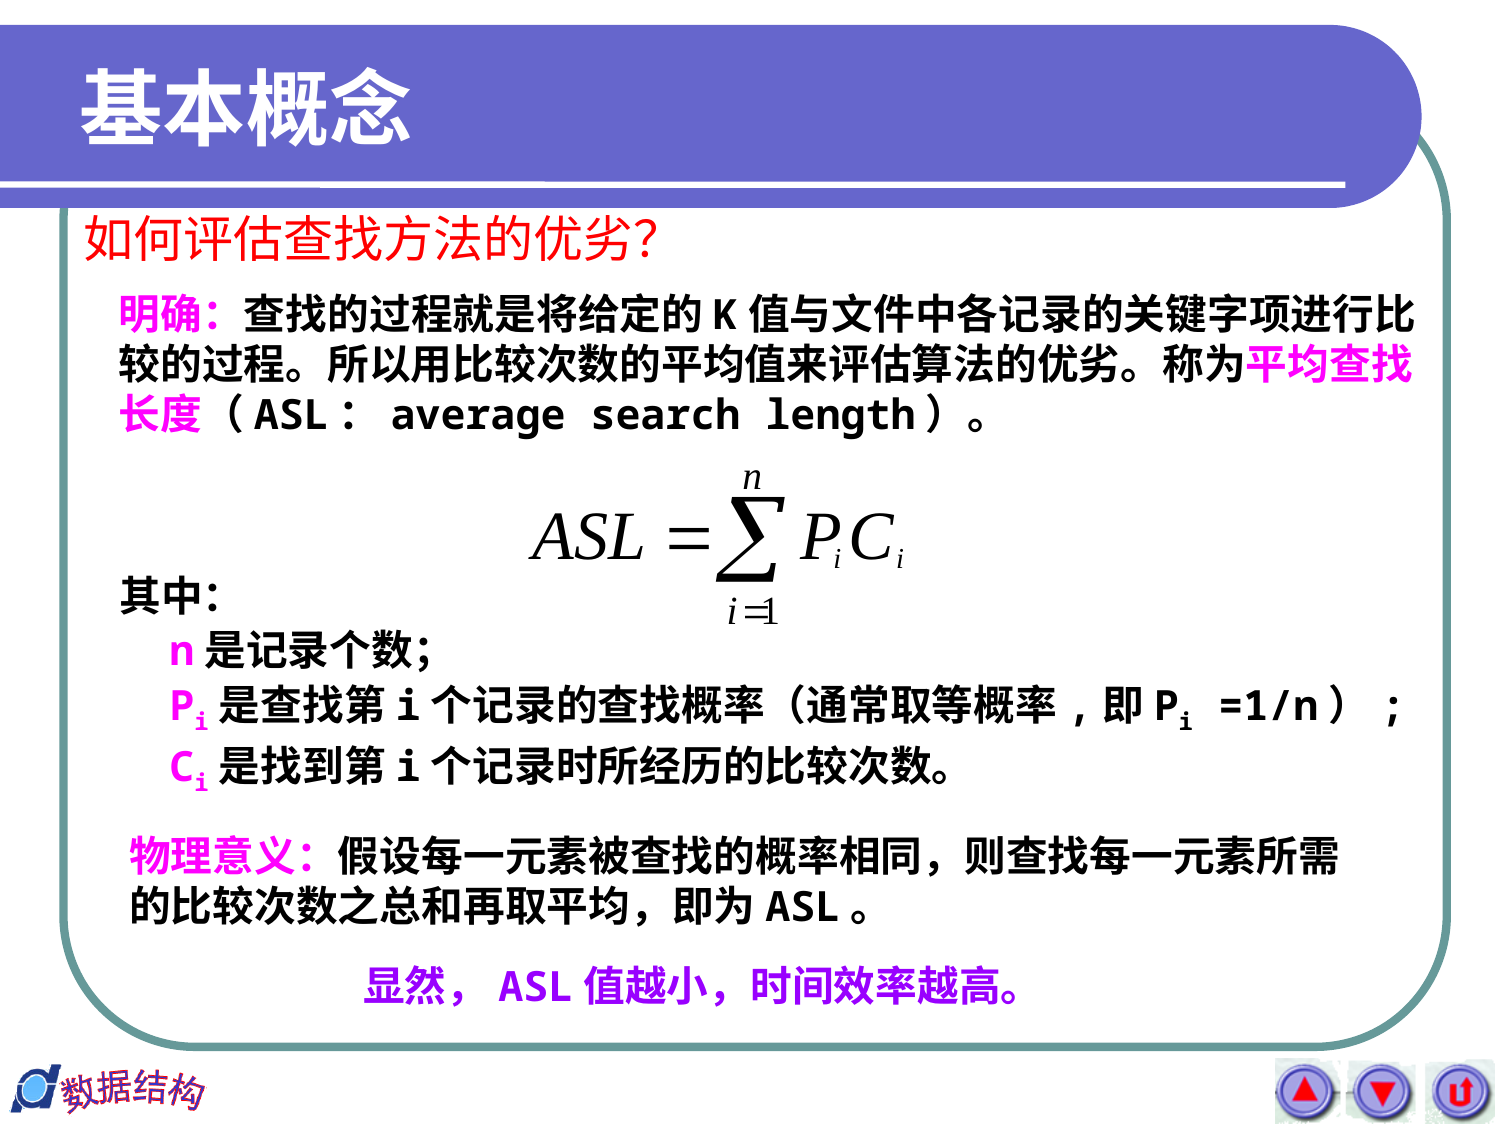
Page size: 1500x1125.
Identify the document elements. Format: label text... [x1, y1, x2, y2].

text_box 物理意义：假设每一元素被查找的概率相同，则查找每一元素所需的比较次数之总和再取平均，即为ASL。 [114, 822, 1365, 938]
title 基本概念 [64, 30, 1380, 182]
text_box 显然，ASL值越小，时间效率越高。 [348, 952, 1046, 1068]
picture [1275, 1058, 1495, 1124]
text_box 如何评估查找方法的优劣？ [68, 199, 1344, 275]
text_box 其中： n是记录个数； Pi是查找第i个记录的查找概率（通常取等概率,即Pi =1/n）; Ci是找到第i个记录时所经历的比较次数。 [104, 562, 1500, 804]
text_box 明确：查找的过程就是将给定的K值与文件中各记录的关键字项进行比较的过程。所以用比较次数的平均值来评估算法的优劣。称为平均查找长度（ASL：average search length）。 [103, 280, 1436, 445]
picture [5, 1056, 207, 1118]
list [517, 444, 927, 641]
